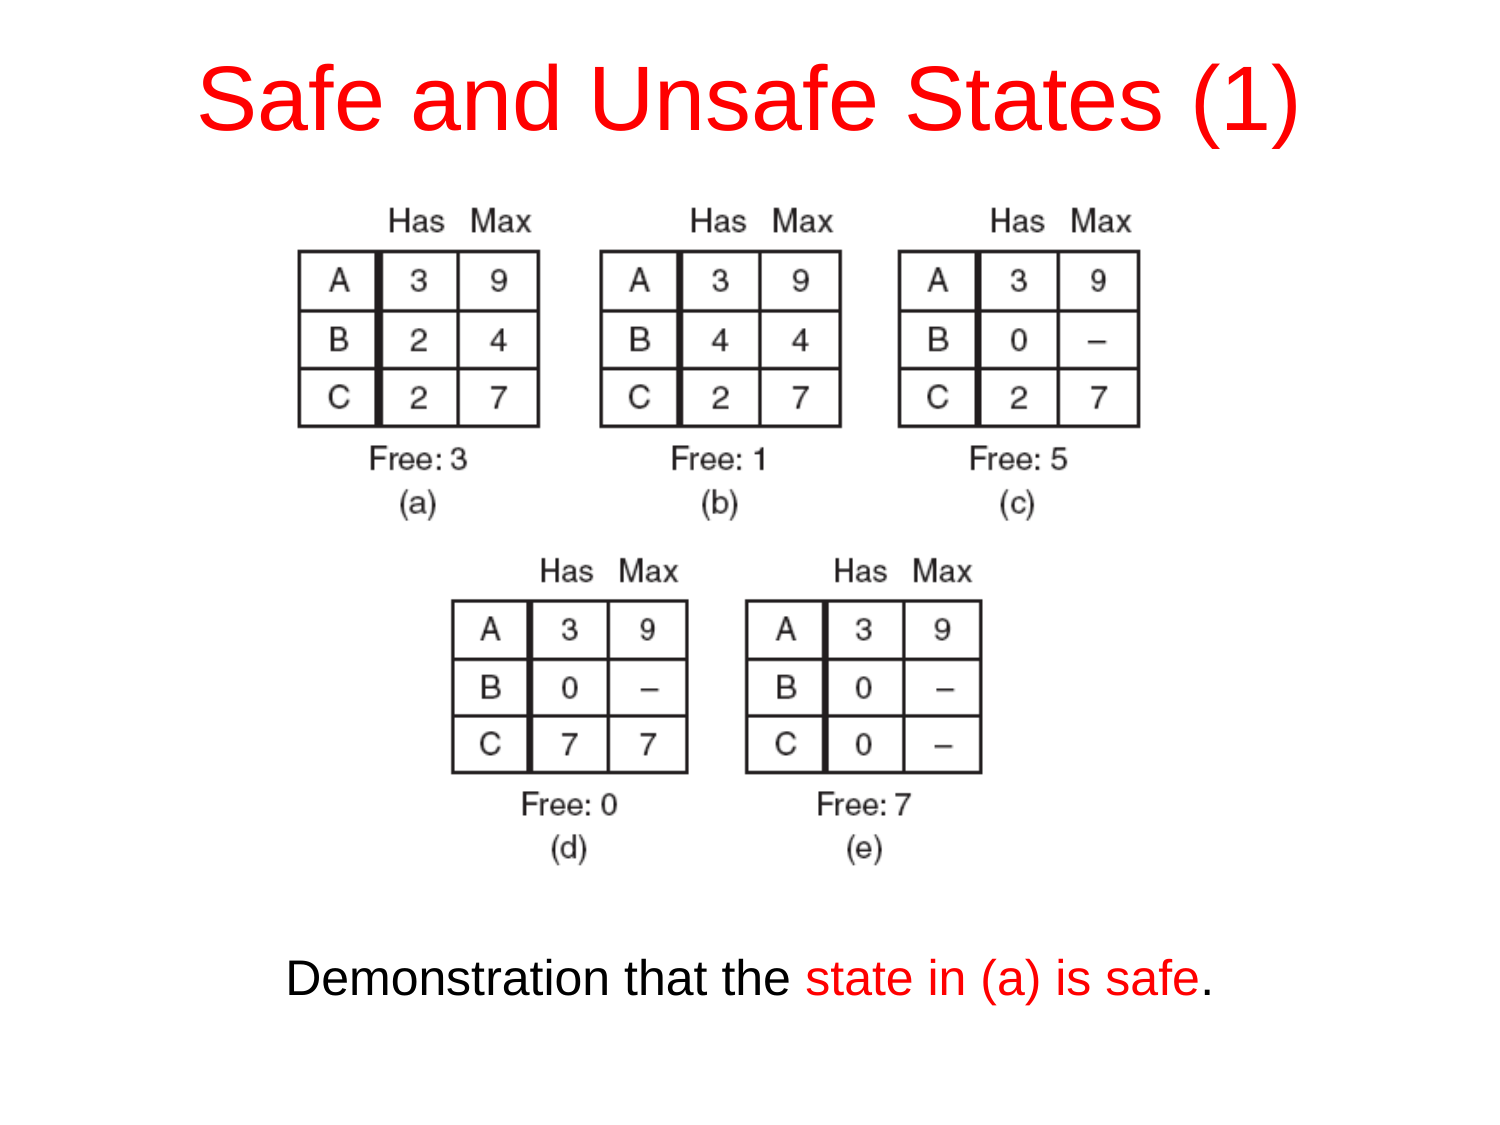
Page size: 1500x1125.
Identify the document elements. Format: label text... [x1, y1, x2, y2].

list Demonstration that the state in (a) is safe. [0, 937, 1500, 1075]
picture [284, 167, 1172, 893]
title Safe and Unsafe States (1) [0, 0, 1500, 188]
